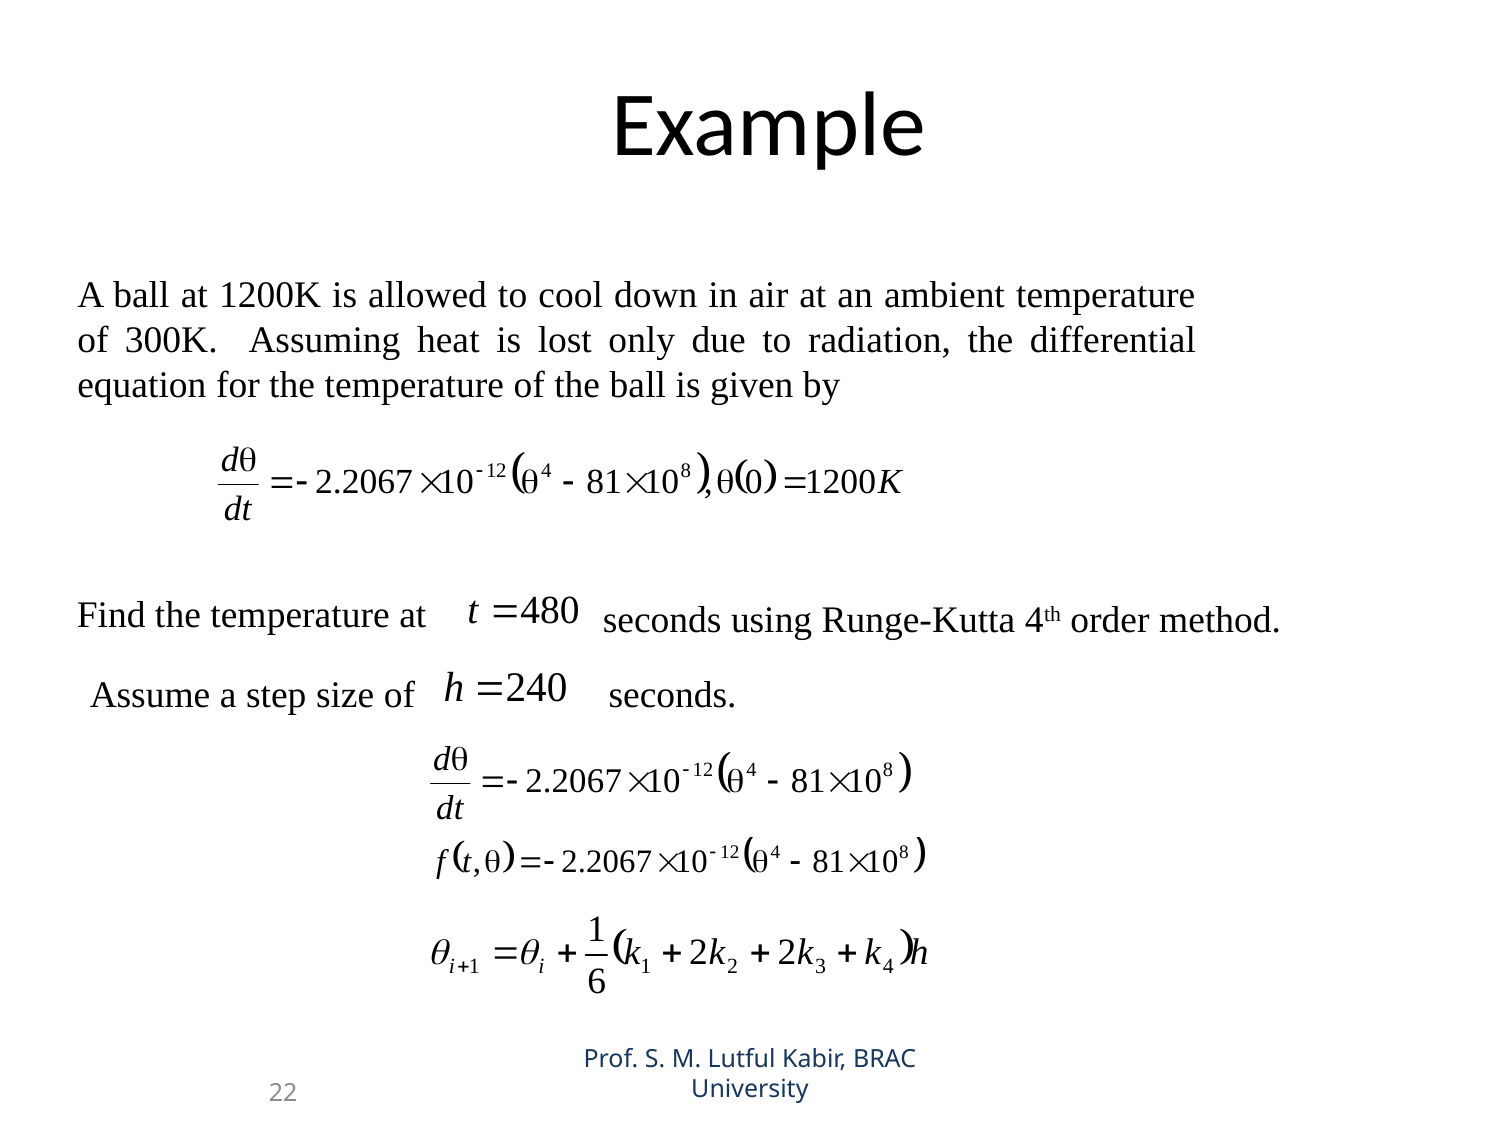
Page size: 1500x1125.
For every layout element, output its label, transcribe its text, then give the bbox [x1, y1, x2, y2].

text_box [424, 737, 913, 828]
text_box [462, 587, 588, 635]
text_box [437, 662, 576, 712]
text_box Find the temperature at [62, 537, 449, 643]
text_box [424, 837, 926, 887]
slide_number 22 [0, 1074, 313, 1113]
text_box A ball at 1200K is allowed to cool down in air at an ambient temperature of 300K. Assuming heat is lost only due to radiation, the differential equation for the temperature of the ball is given by [62, 262, 1213, 443]
footer Prof. S. M. Lutful Kabir, BRAC University [512, 1042, 988, 1103]
text_box Assume a step size of [74, 662, 431, 723]
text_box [212, 437, 913, 529]
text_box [424, 905, 938, 1002]
title Example [75, 24, 1463, 213]
text_box seconds using Runge-Kutta 4th order method. [588, 587, 1316, 648]
text_box seconds. [587, 662, 752, 723]
